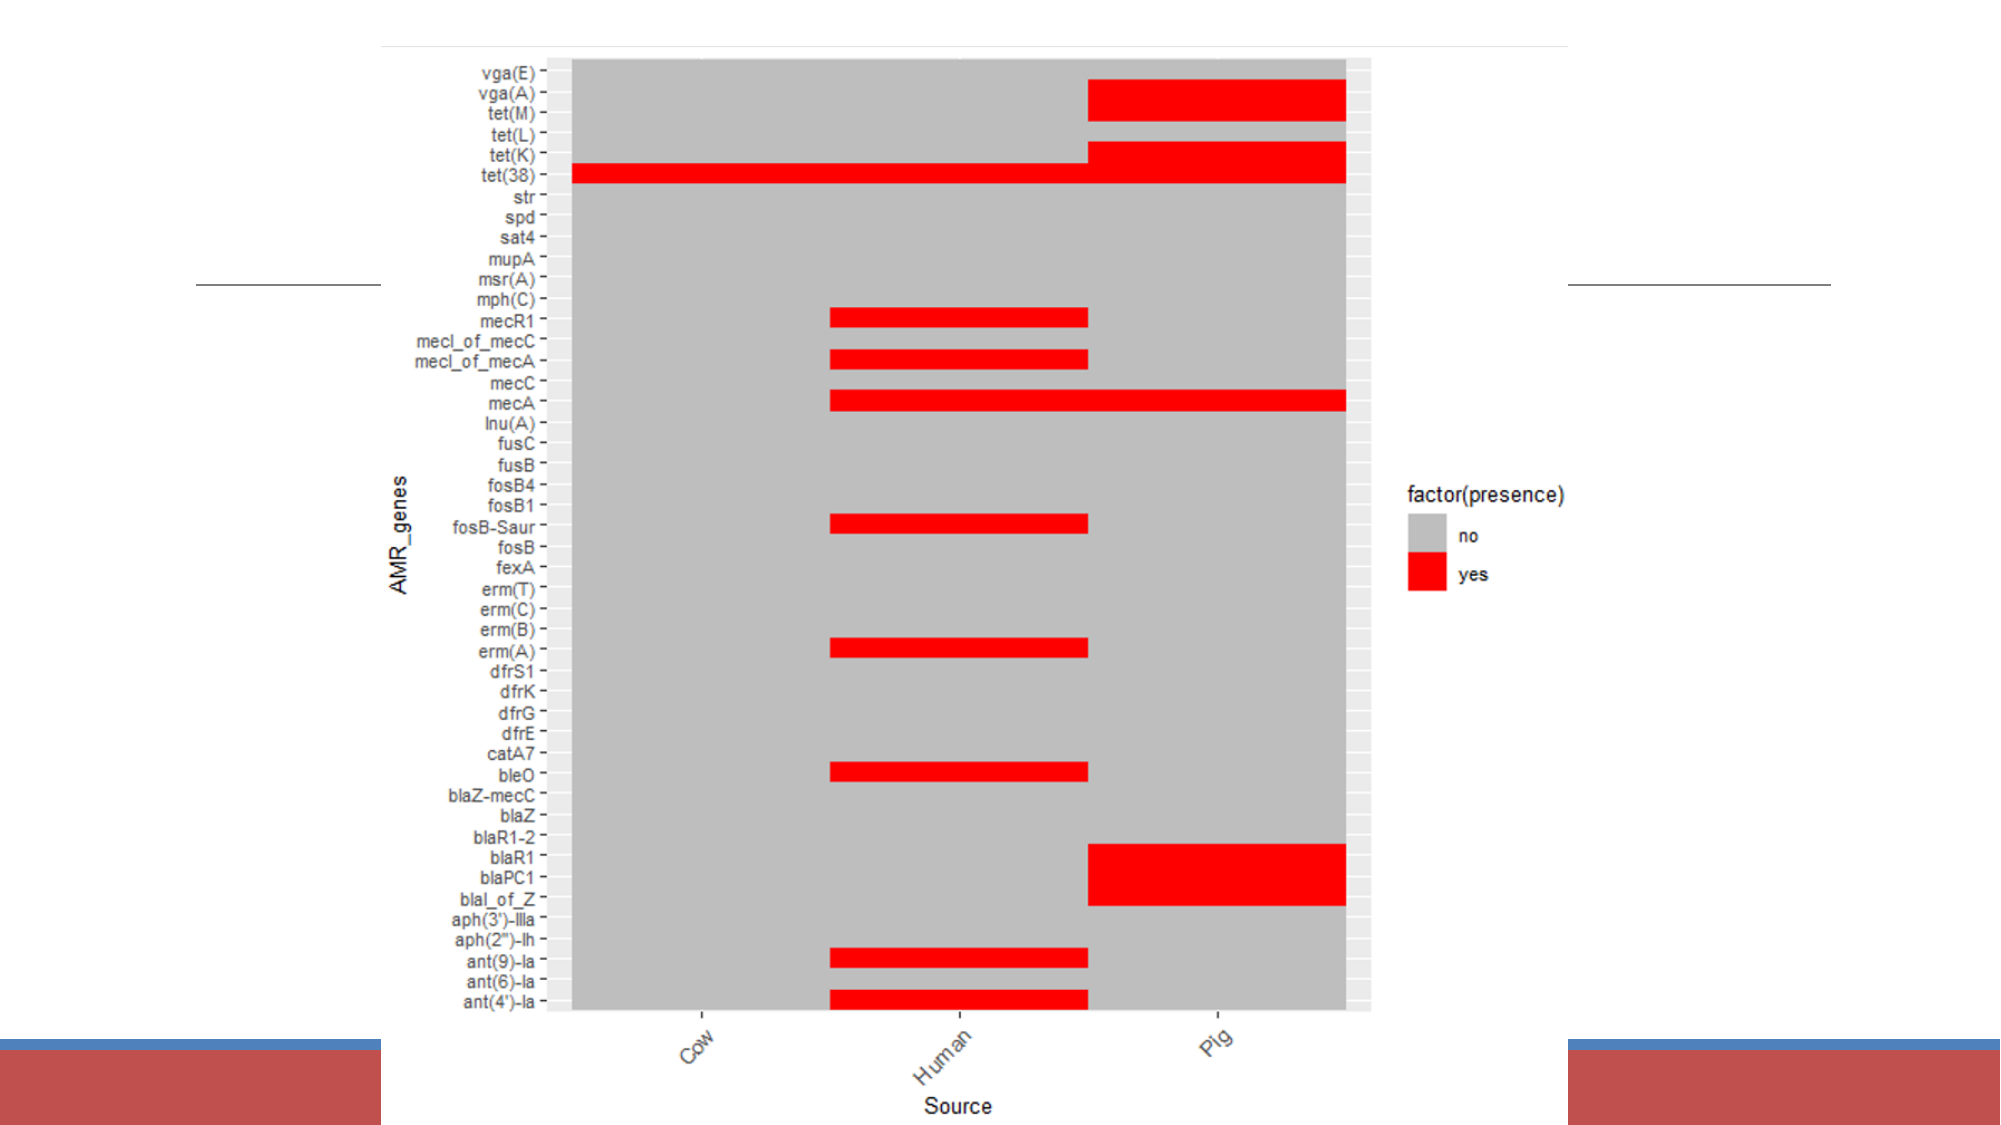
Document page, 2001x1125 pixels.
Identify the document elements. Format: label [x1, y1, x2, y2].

picture [380, 46, 1568, 1125]
